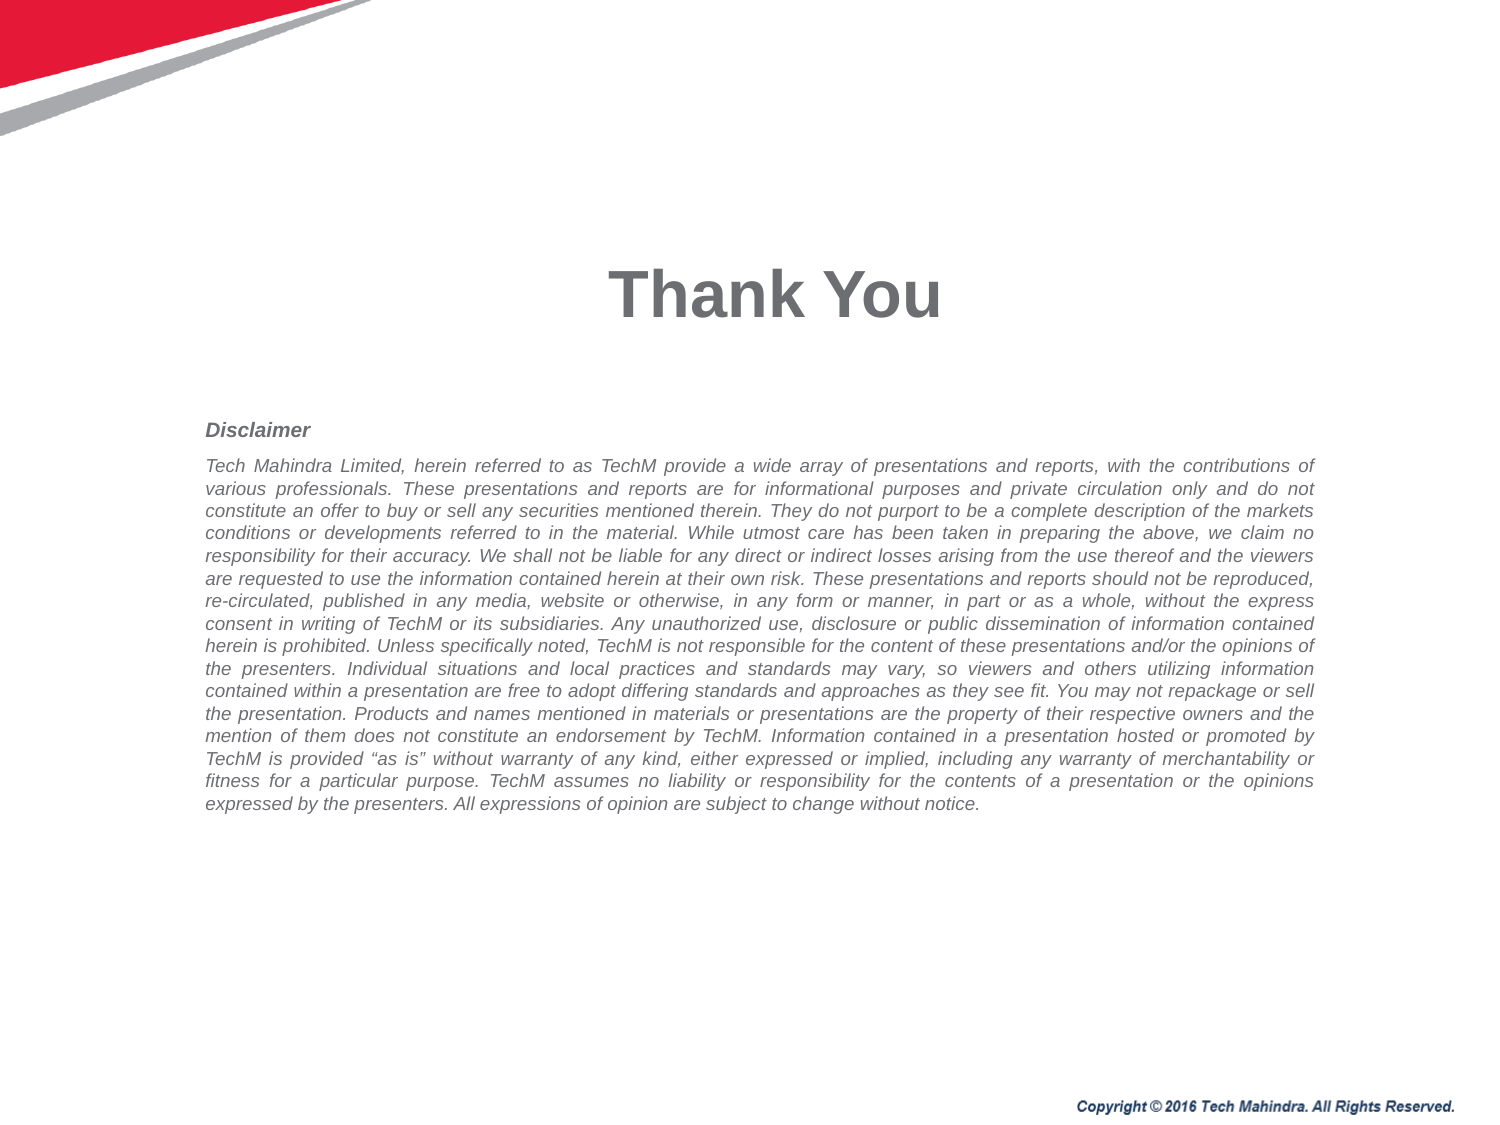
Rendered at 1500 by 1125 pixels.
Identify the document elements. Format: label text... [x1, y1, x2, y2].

picture [1061, 1079, 1500, 1125]
title Thank You [223, 250, 1329, 332]
picture [0, 0, 373, 136]
